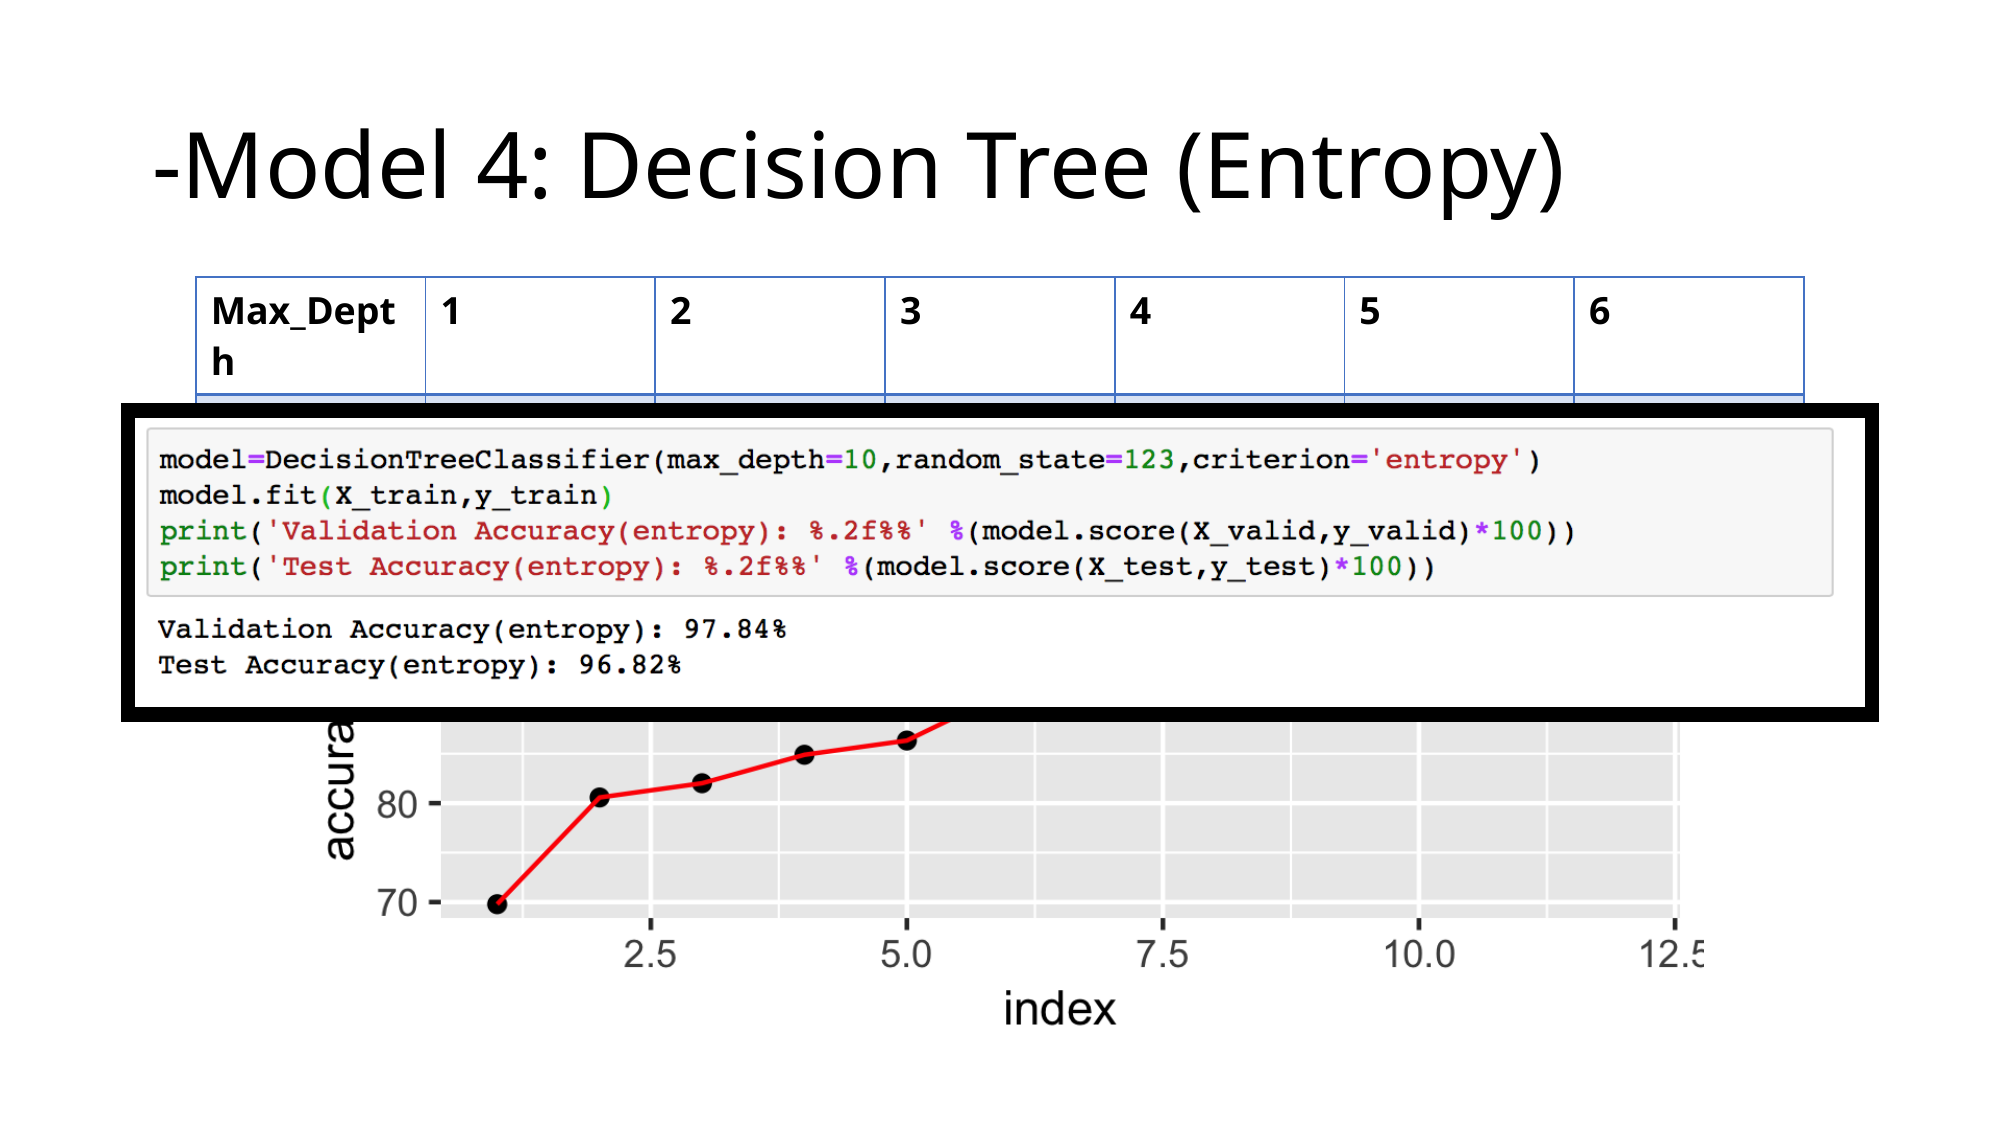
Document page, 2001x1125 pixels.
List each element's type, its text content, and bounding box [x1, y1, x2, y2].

table_header 1 [426, 278, 654, 393]
table_header 6 [1575, 278, 1803, 393]
table_cell 84.8921 [1116, 396, 1344, 403]
table_header 2 [656, 278, 884, 393]
table_cell 69.7842 [426, 396, 654, 403]
table_header Max_Depth [197, 278, 425, 393]
table_cell accuracy [197, 396, 425, 403]
table_header 5 [1345, 278, 1573, 393]
table_cell 91.3669 [1575, 396, 1803, 403]
table_cell 82.0144 [886, 396, 1114, 403]
table_cell 86.3309 [1345, 396, 1573, 403]
picture [135, 417, 1865, 1059]
table_header 3 [886, 278, 1114, 393]
table_header 4 [1116, 278, 1344, 393]
table_cell 80.5755 [656, 396, 884, 403]
title -Model 4: Decision Tree (Entropy) [137, 59, 1863, 278]
